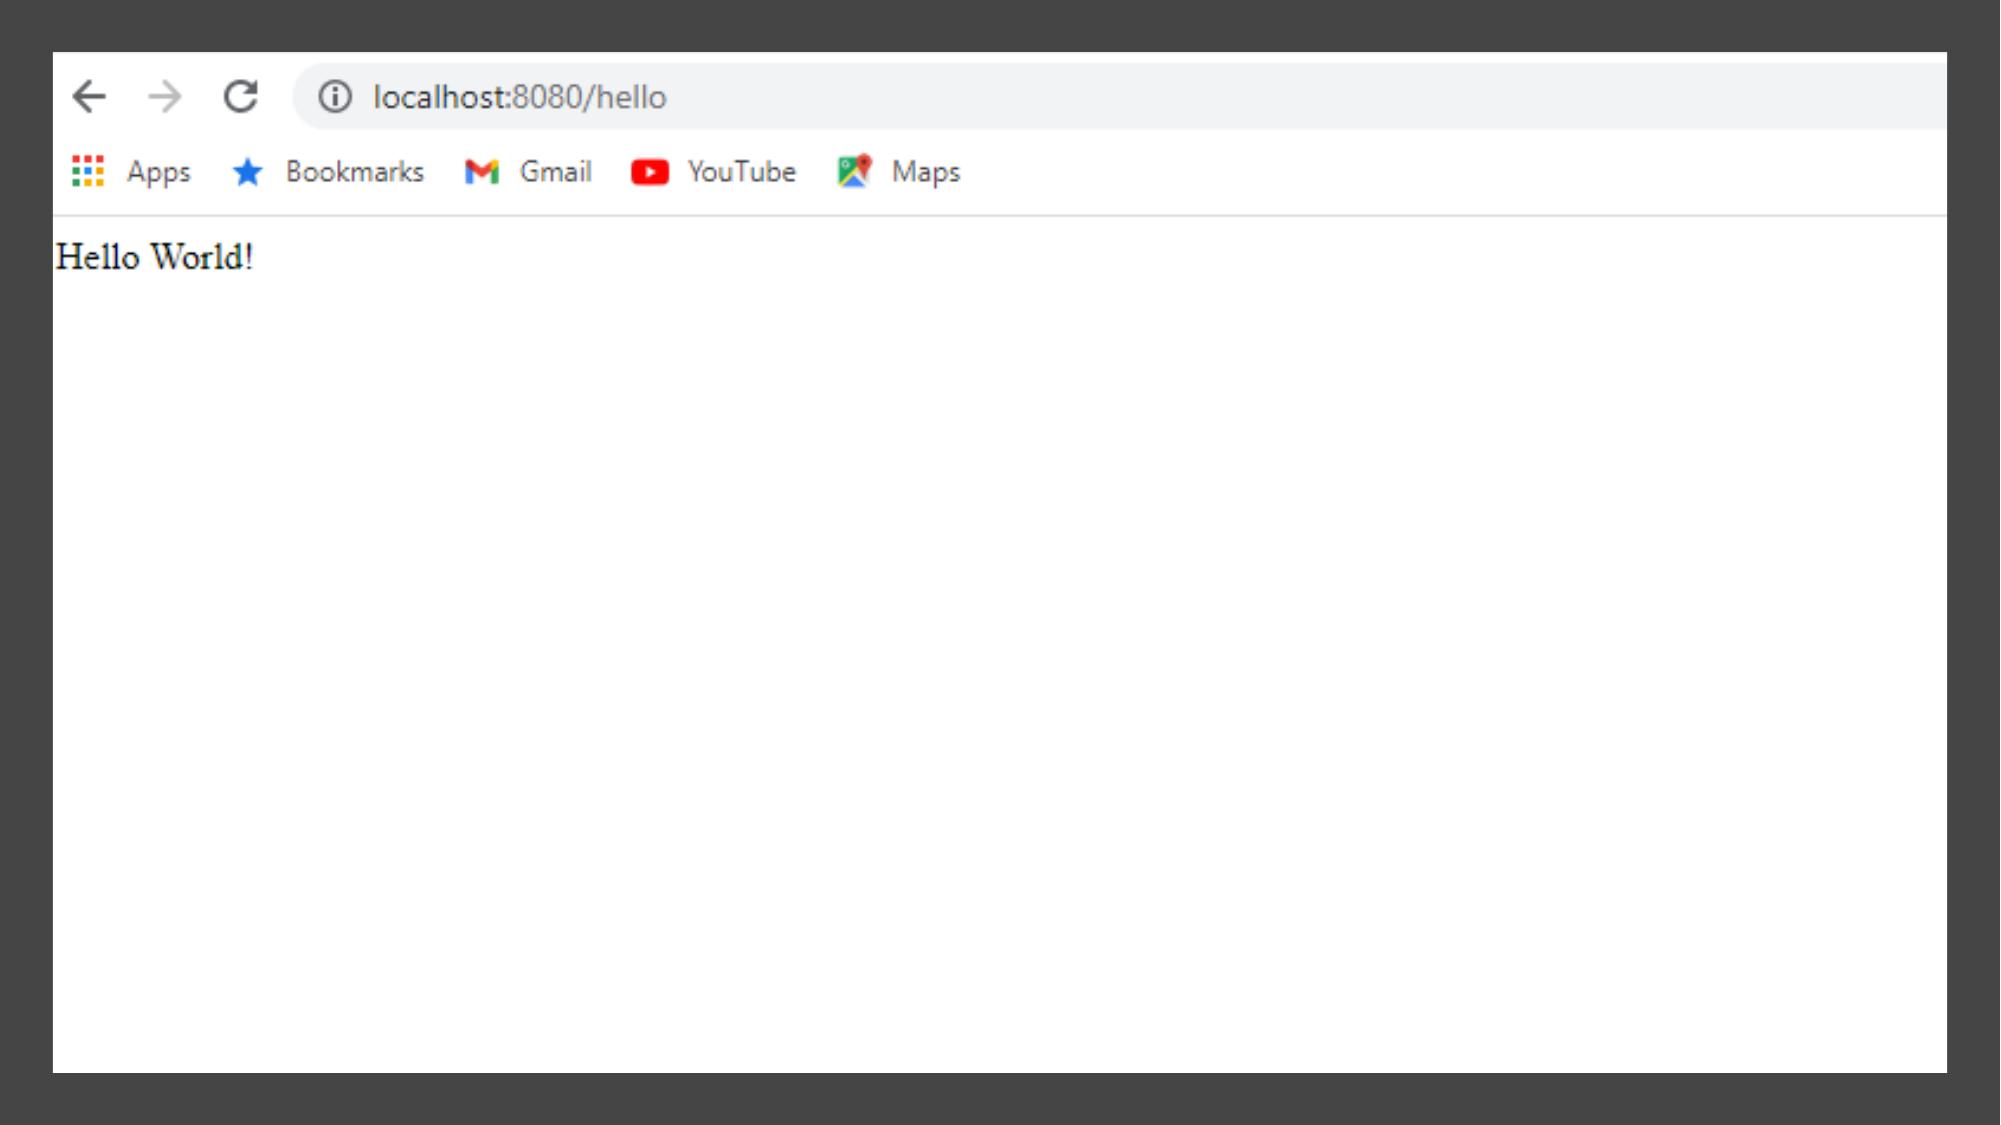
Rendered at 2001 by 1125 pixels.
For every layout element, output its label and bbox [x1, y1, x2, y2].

picture [52, 52, 1948, 1073]
